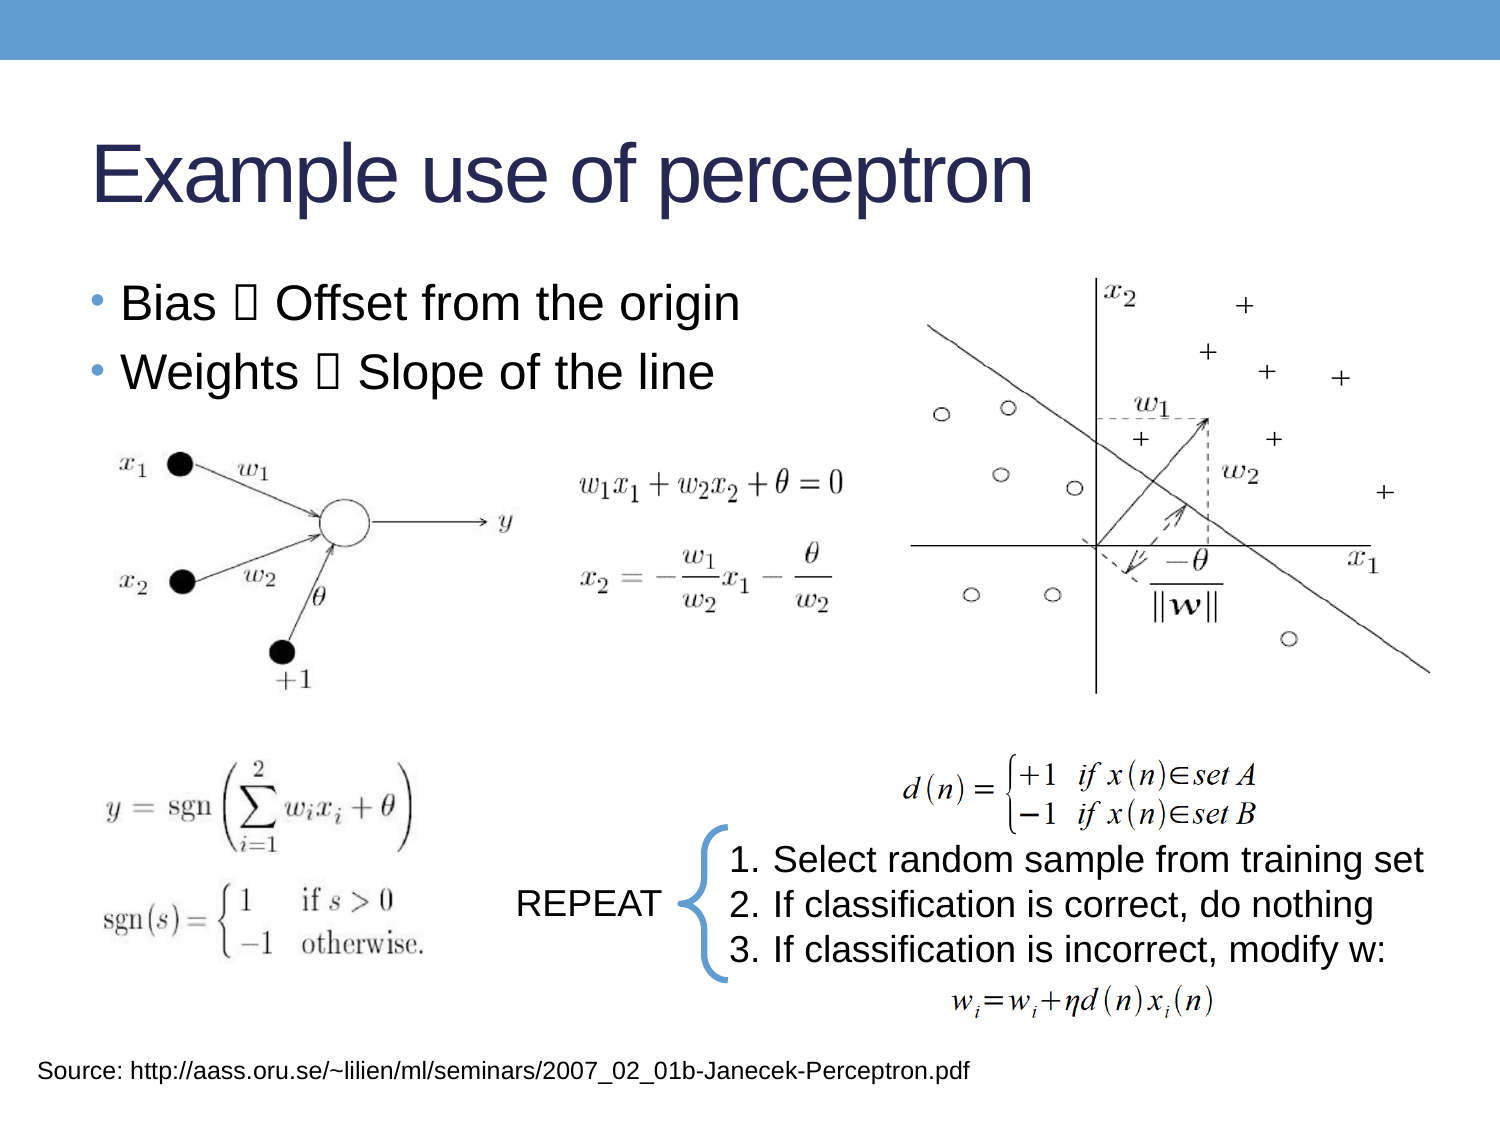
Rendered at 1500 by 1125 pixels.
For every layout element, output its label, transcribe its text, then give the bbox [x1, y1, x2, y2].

picture [569, 526, 839, 633]
title Example use of perceptron [75, 87, 1425, 250]
list Bias  Offset from the origin Weights  Slope of the line [75, 262, 1425, 1063]
picture [904, 263, 1436, 703]
picture [575, 458, 850, 508]
text_box Source: http://aass.oru.se/~lilien/ml/seminars/2007_02_01b-Janecek-Perceptron.pdf [22, 1046, 1140, 1092]
picture [943, 979, 1219, 1025]
text_box [681, 826, 728, 982]
picture [894, 747, 1267, 840]
text_box REPEAT [497, 871, 681, 932]
picture [112, 432, 520, 696]
picture [94, 747, 432, 964]
text_box Select random sample from training set If classification is correct, do nothing If classification is incorrect, modify w: [714, 827, 1447, 1023]
